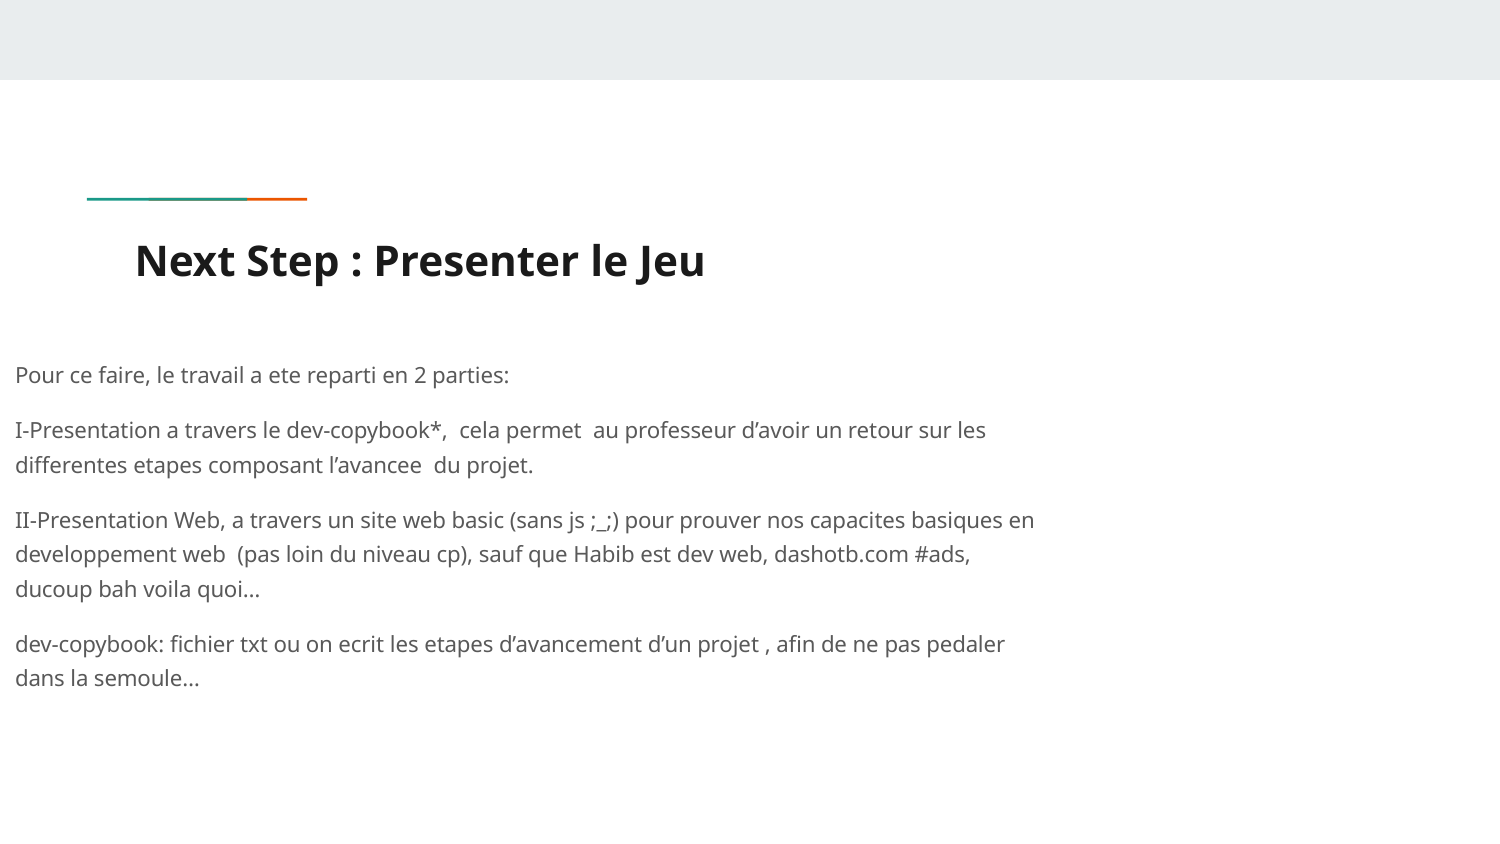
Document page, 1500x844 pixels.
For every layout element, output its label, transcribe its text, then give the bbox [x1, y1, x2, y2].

list Pour ce faire, le travail a ete reparti en 2 parties: I-Presentation a travers le dev-copybook*, cela permet au professeur d’avoir un retour sur les differentes etapes composant l’avancee du projet. II-Presentation Web, a travers un site web basic (sans js ;_;) pour prouver nos capacites basiques en developpement web (pas loin du niveau cp), sauf que Habib est dev web, dashotb.com #ads, ducoup bah voila quoi… dev-copybook: fichier txt ou on ecrit les etapes d’avancement d’un projet , afin de ne pas pedaler dans la semoule… [0, 341, 1067, 712]
title Next Step : Presenter le Jeu [119, 216, 1381, 305]
